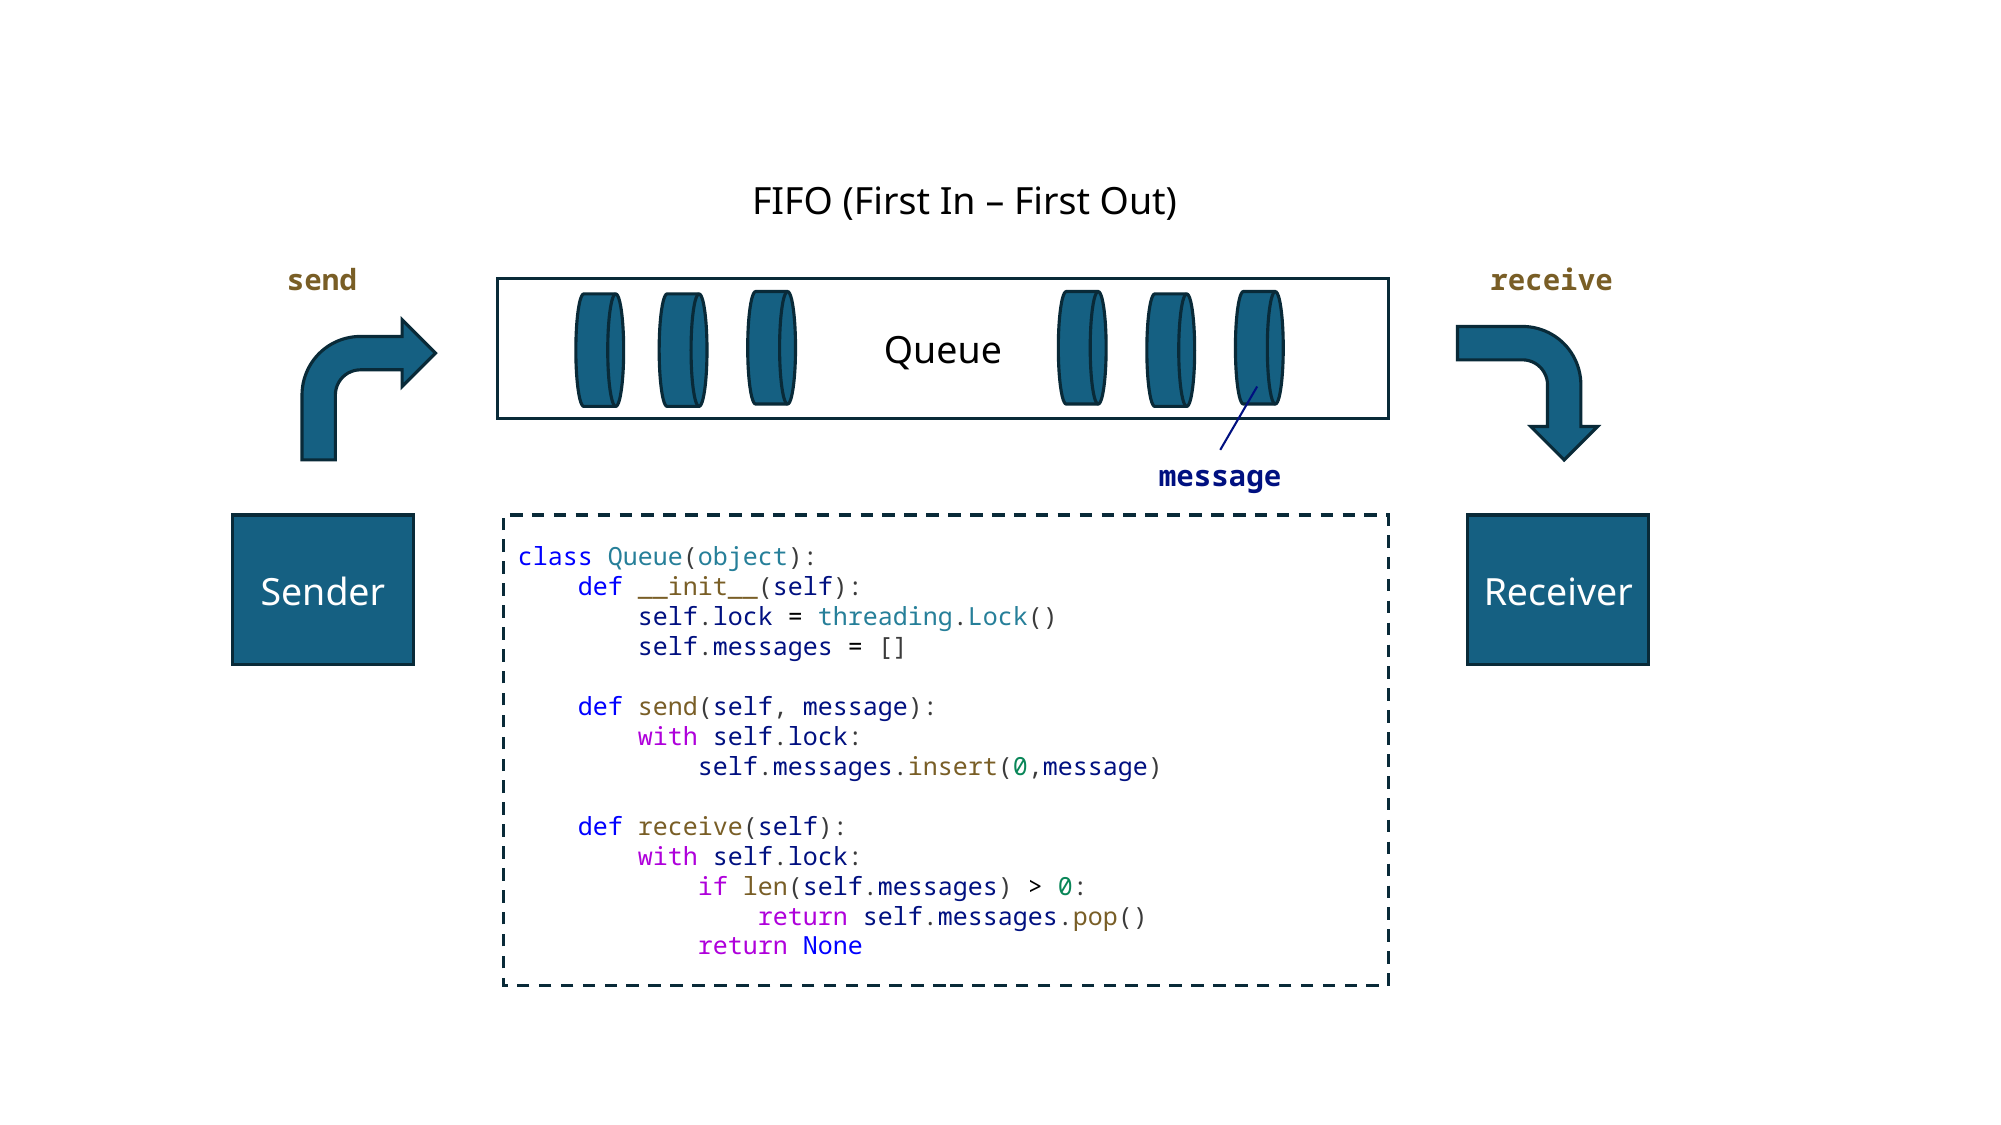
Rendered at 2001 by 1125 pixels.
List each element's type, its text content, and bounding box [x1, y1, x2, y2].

text_box [1056, 289, 1108, 406]
text_box [1455, 324, 1602, 463]
text_box [1145, 292, 1197, 408]
text_box [574, 292, 626, 408]
text_box message [1144, 449, 1297, 500]
text_box receive [1475, 253, 1628, 304]
text_box FIFO (First In – First Out) [737, 169, 1193, 230]
text_box [746, 289, 798, 406]
text_box Receiver [1466, 513, 1650, 666]
text_box [1233, 289, 1285, 406]
text_box class Queue(object): def __init__(self): self.lock = threading.Lock() self.messages = [] def send(self, message): with self.lock: self.messages.insert(0,message) def receive(self): with self.lock: if len(self.messages) > 0: return self.messages.pop() return None [502, 513, 1390, 987]
text_box [657, 292, 709, 408]
text_box [300, 316, 438, 462]
text_box send [272, 253, 372, 304]
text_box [1219, 385, 1258, 451]
text_box Queue [496, 277, 1390, 420]
text_box Sender [231, 513, 415, 666]
